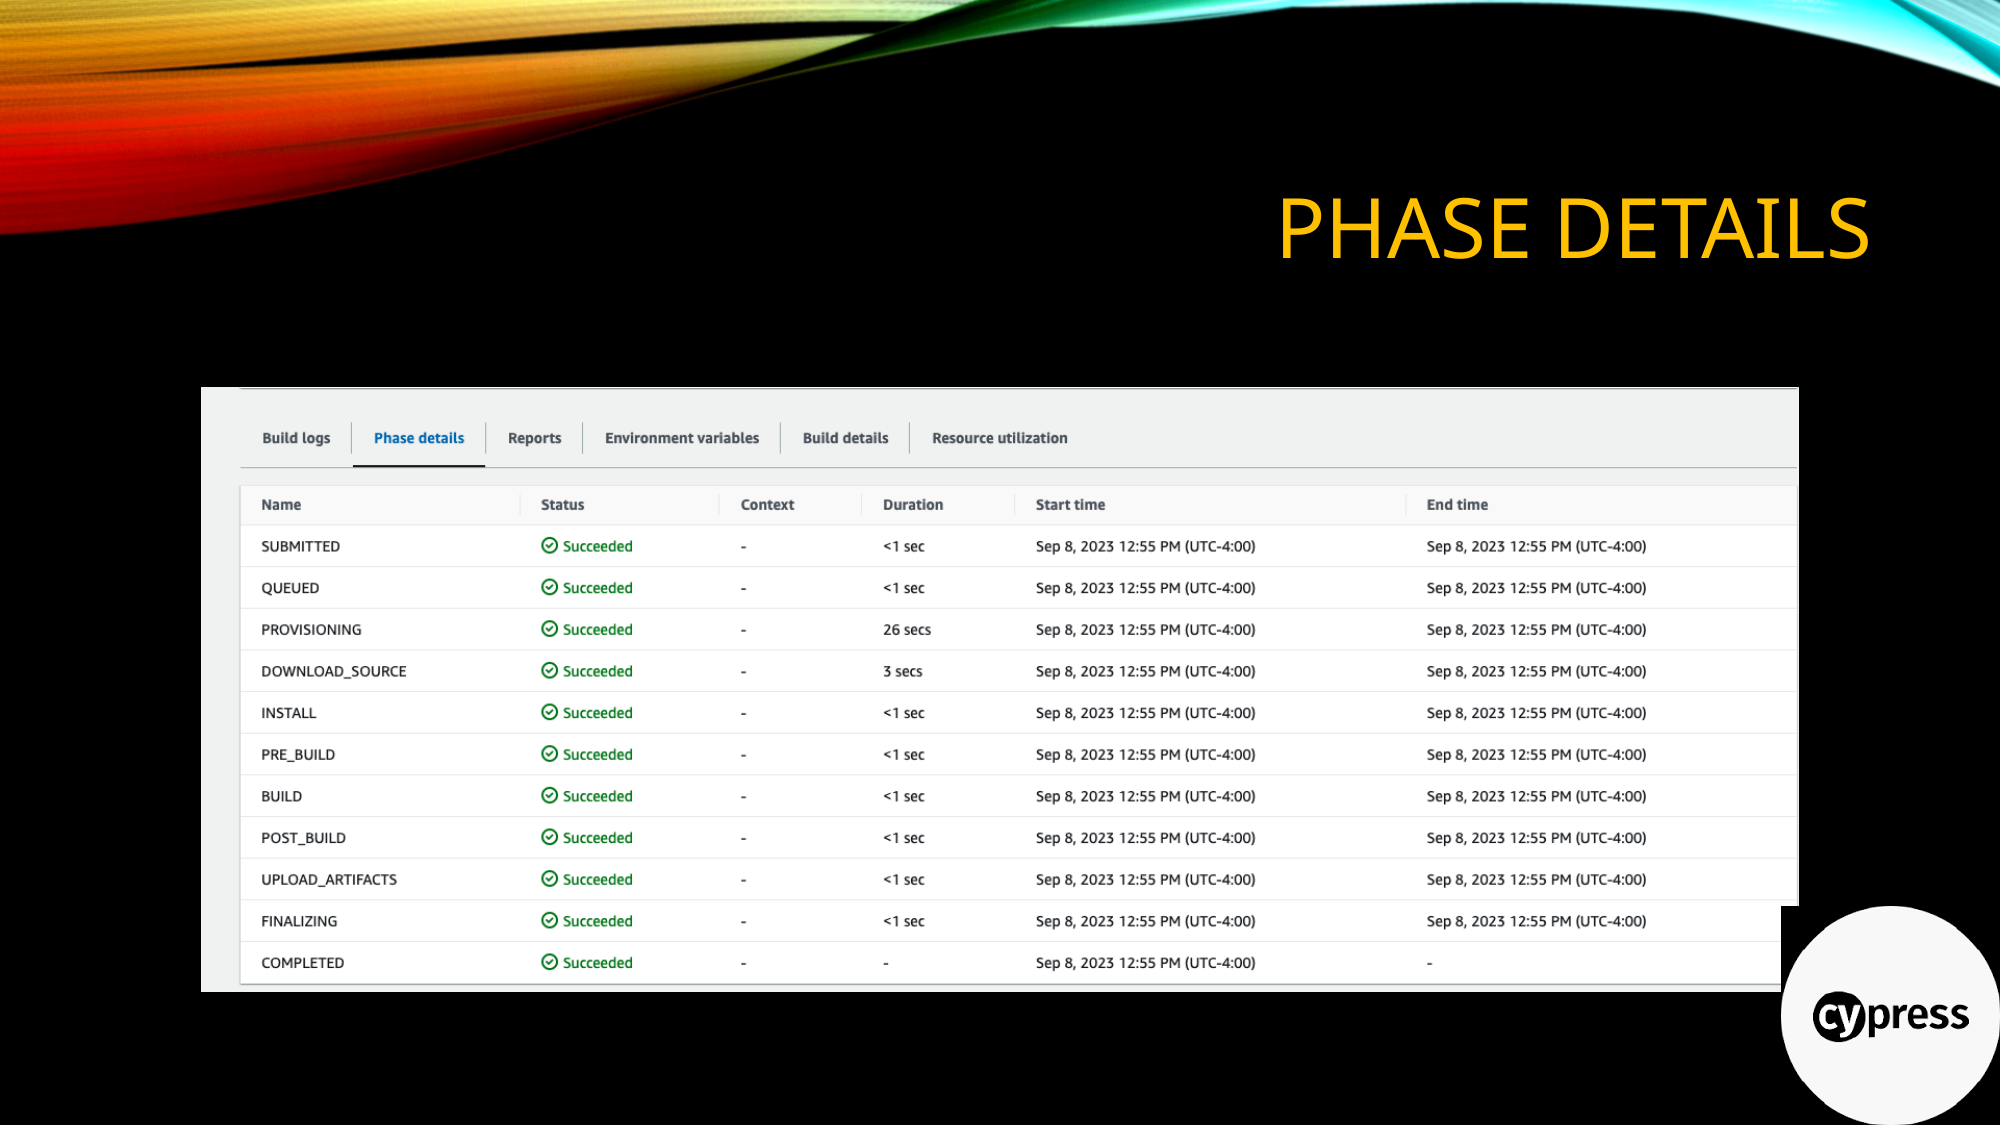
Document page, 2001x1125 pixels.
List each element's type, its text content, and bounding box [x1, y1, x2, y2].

picture [1781, 906, 2000, 1125]
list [200, 387, 1800, 993]
title Phase details [474, 125, 1888, 338]
picture [0, 0, 2000, 237]
